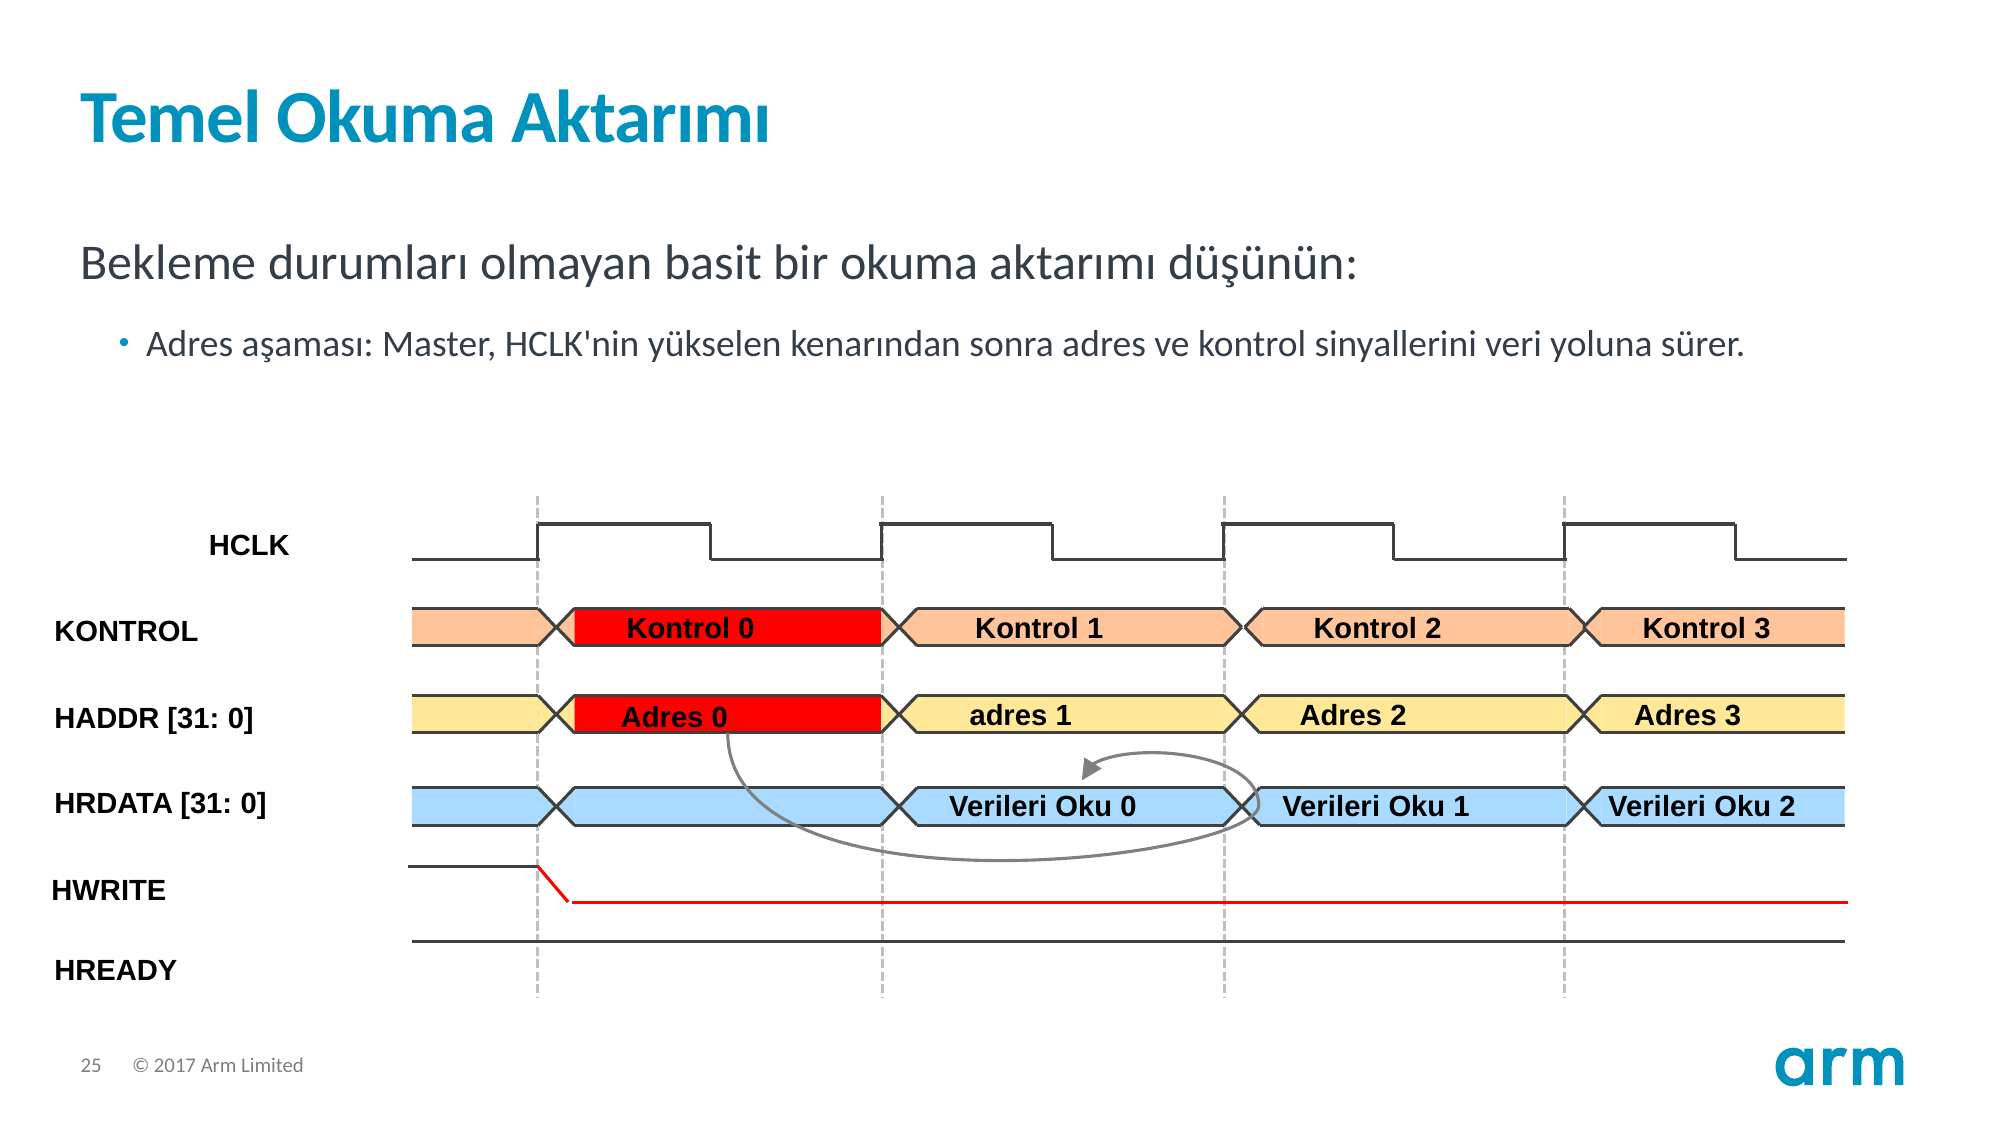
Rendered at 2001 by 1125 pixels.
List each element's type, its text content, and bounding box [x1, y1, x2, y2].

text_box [36, 495, 1899, 998]
title Temel Okuma Aktarımı [80, 48, 1915, 158]
list Bekleme durumları olmayan basit bir okuma aktarımı düşünün: Adres aşaması: Master, HCLK'nin yükselen kenarından sonra adres ve kontrol sinyallerini veri yoluna sürer. [80, 236, 1915, 908]
